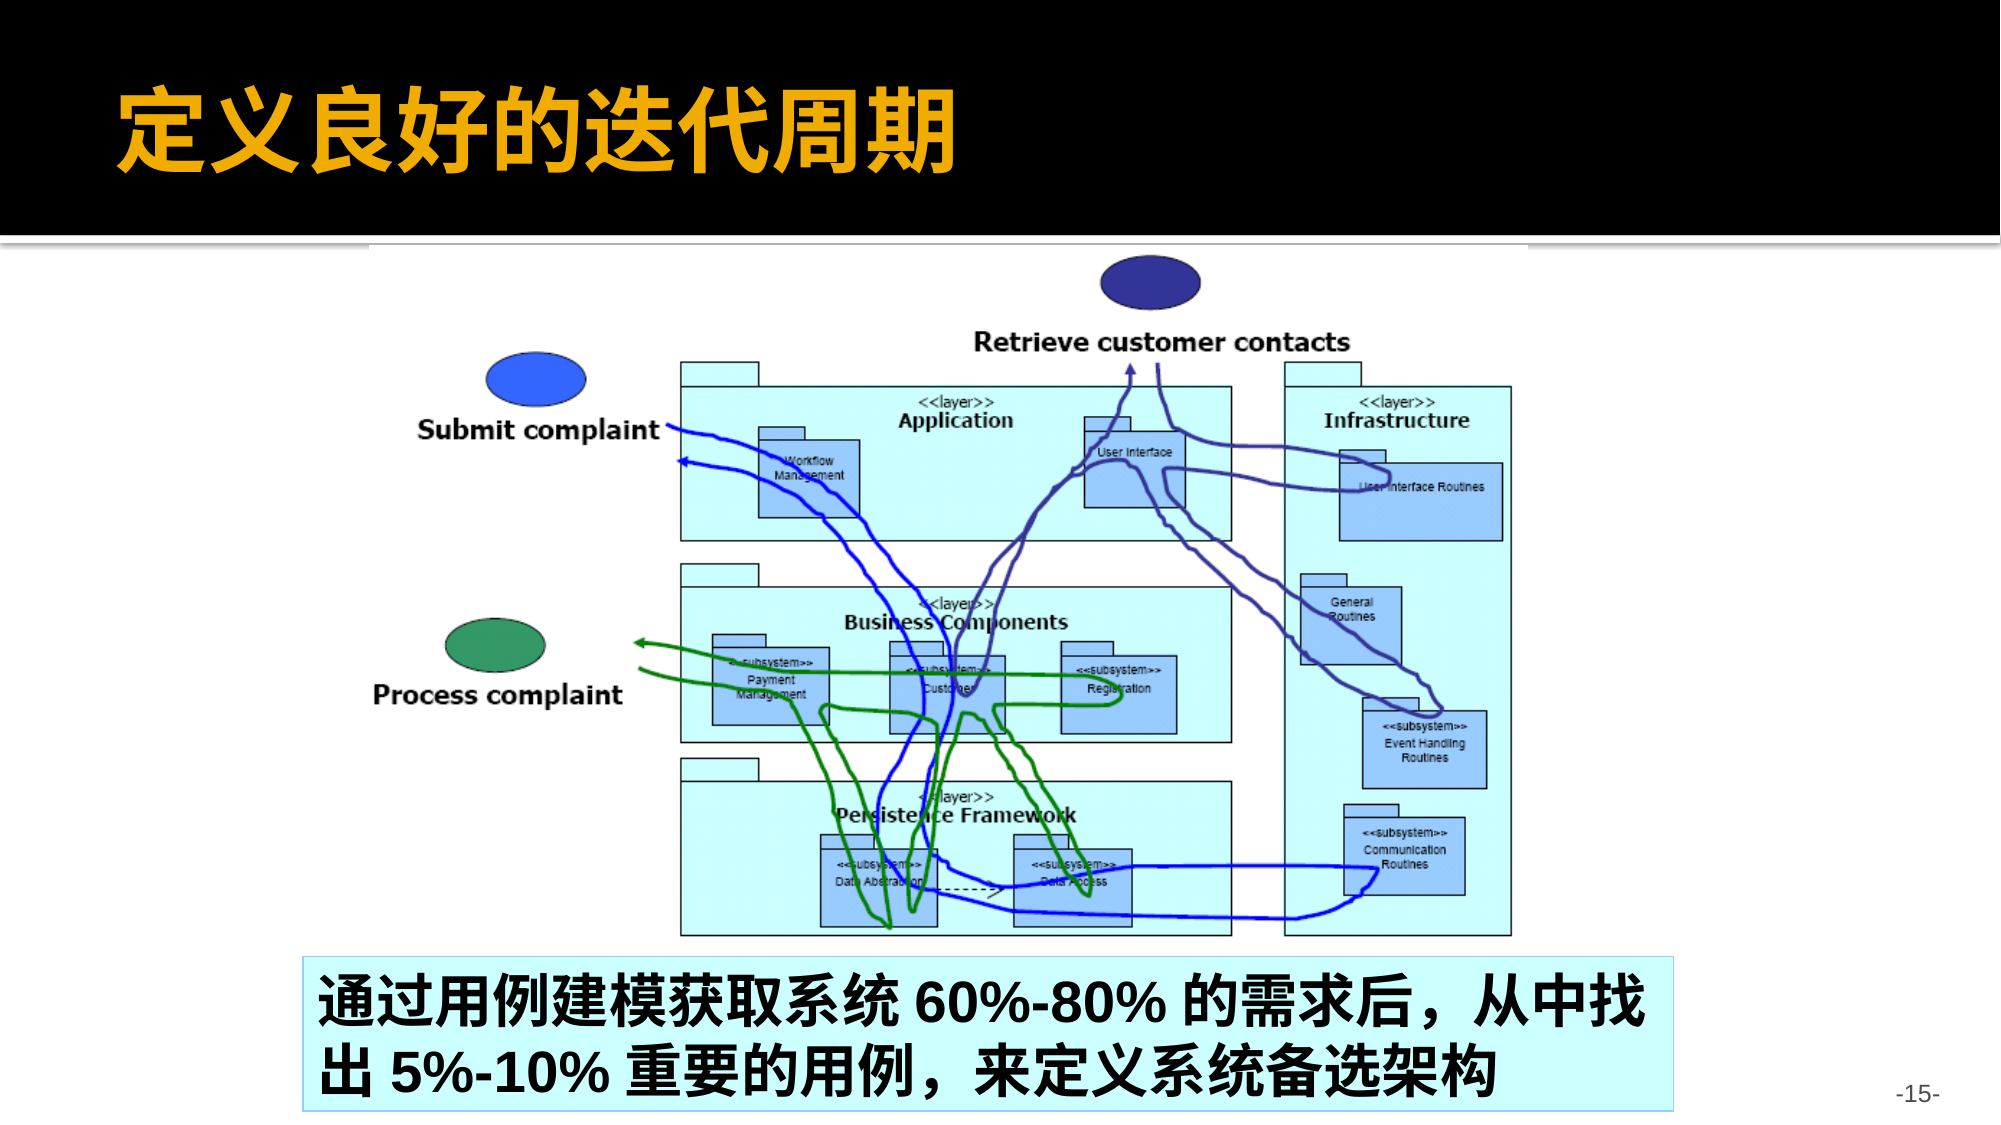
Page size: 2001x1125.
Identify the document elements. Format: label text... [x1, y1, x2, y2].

title 定义良好的迭代周期 [99, 25, 1900, 231]
text_box 通过用例建模获取系统60%-80%的需求后，从中找出5%-10%重要的用例，来定义系统备选架构 [303, 956, 1674, 1112]
slide_number -- [1794, 1062, 1955, 1108]
picture [369, 245, 1528, 948]
